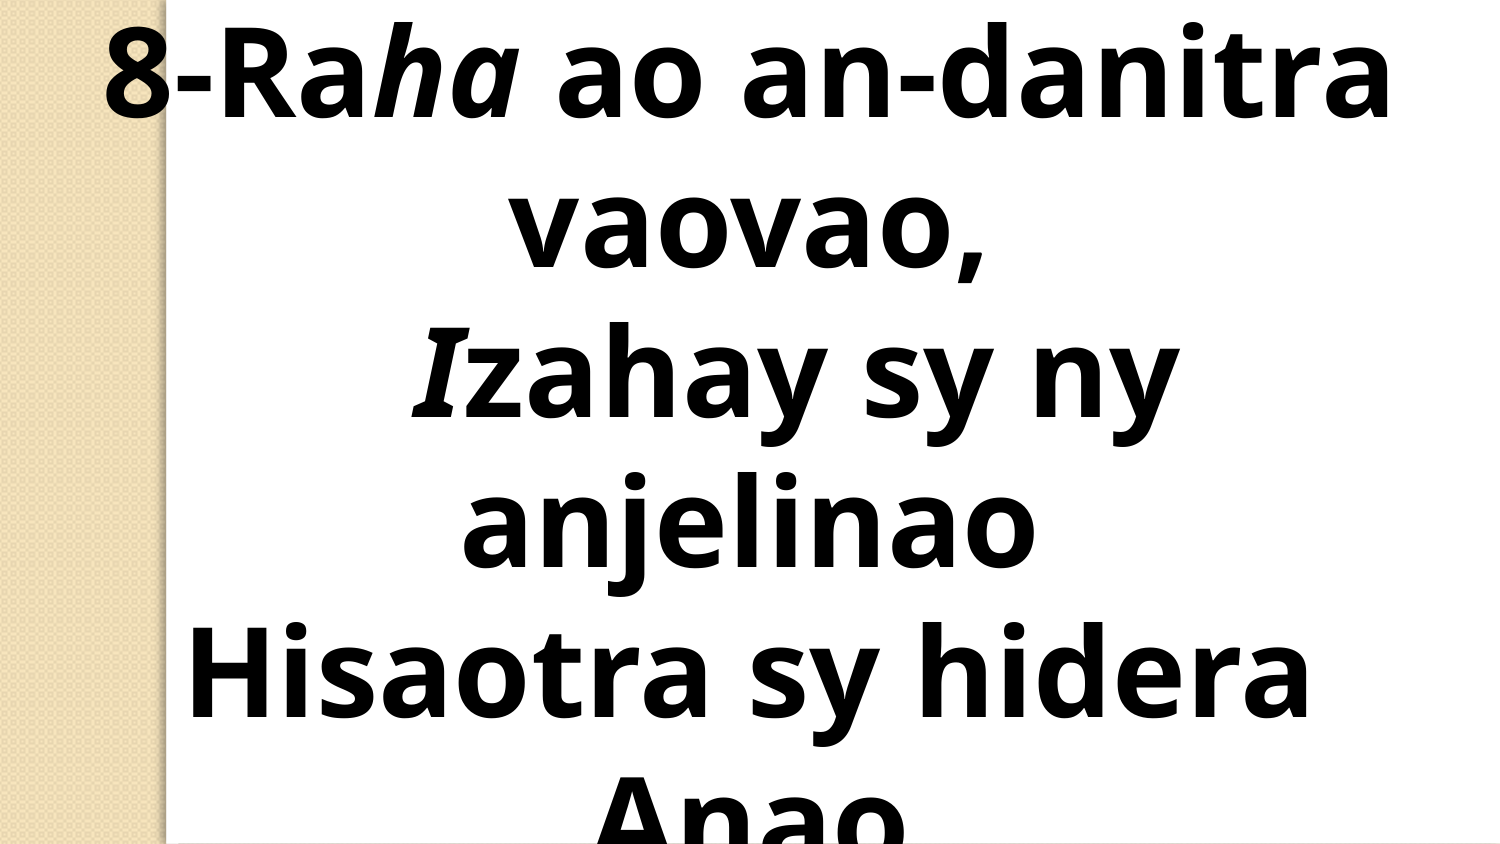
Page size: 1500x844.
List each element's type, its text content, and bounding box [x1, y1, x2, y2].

text_box 8-Raha ao an-danitra vaovao, Izahay sy ny anjelinao Hisaotra sy hidera Anao Hanatrika ny tavanao. [0, 0, 1500, 844]
